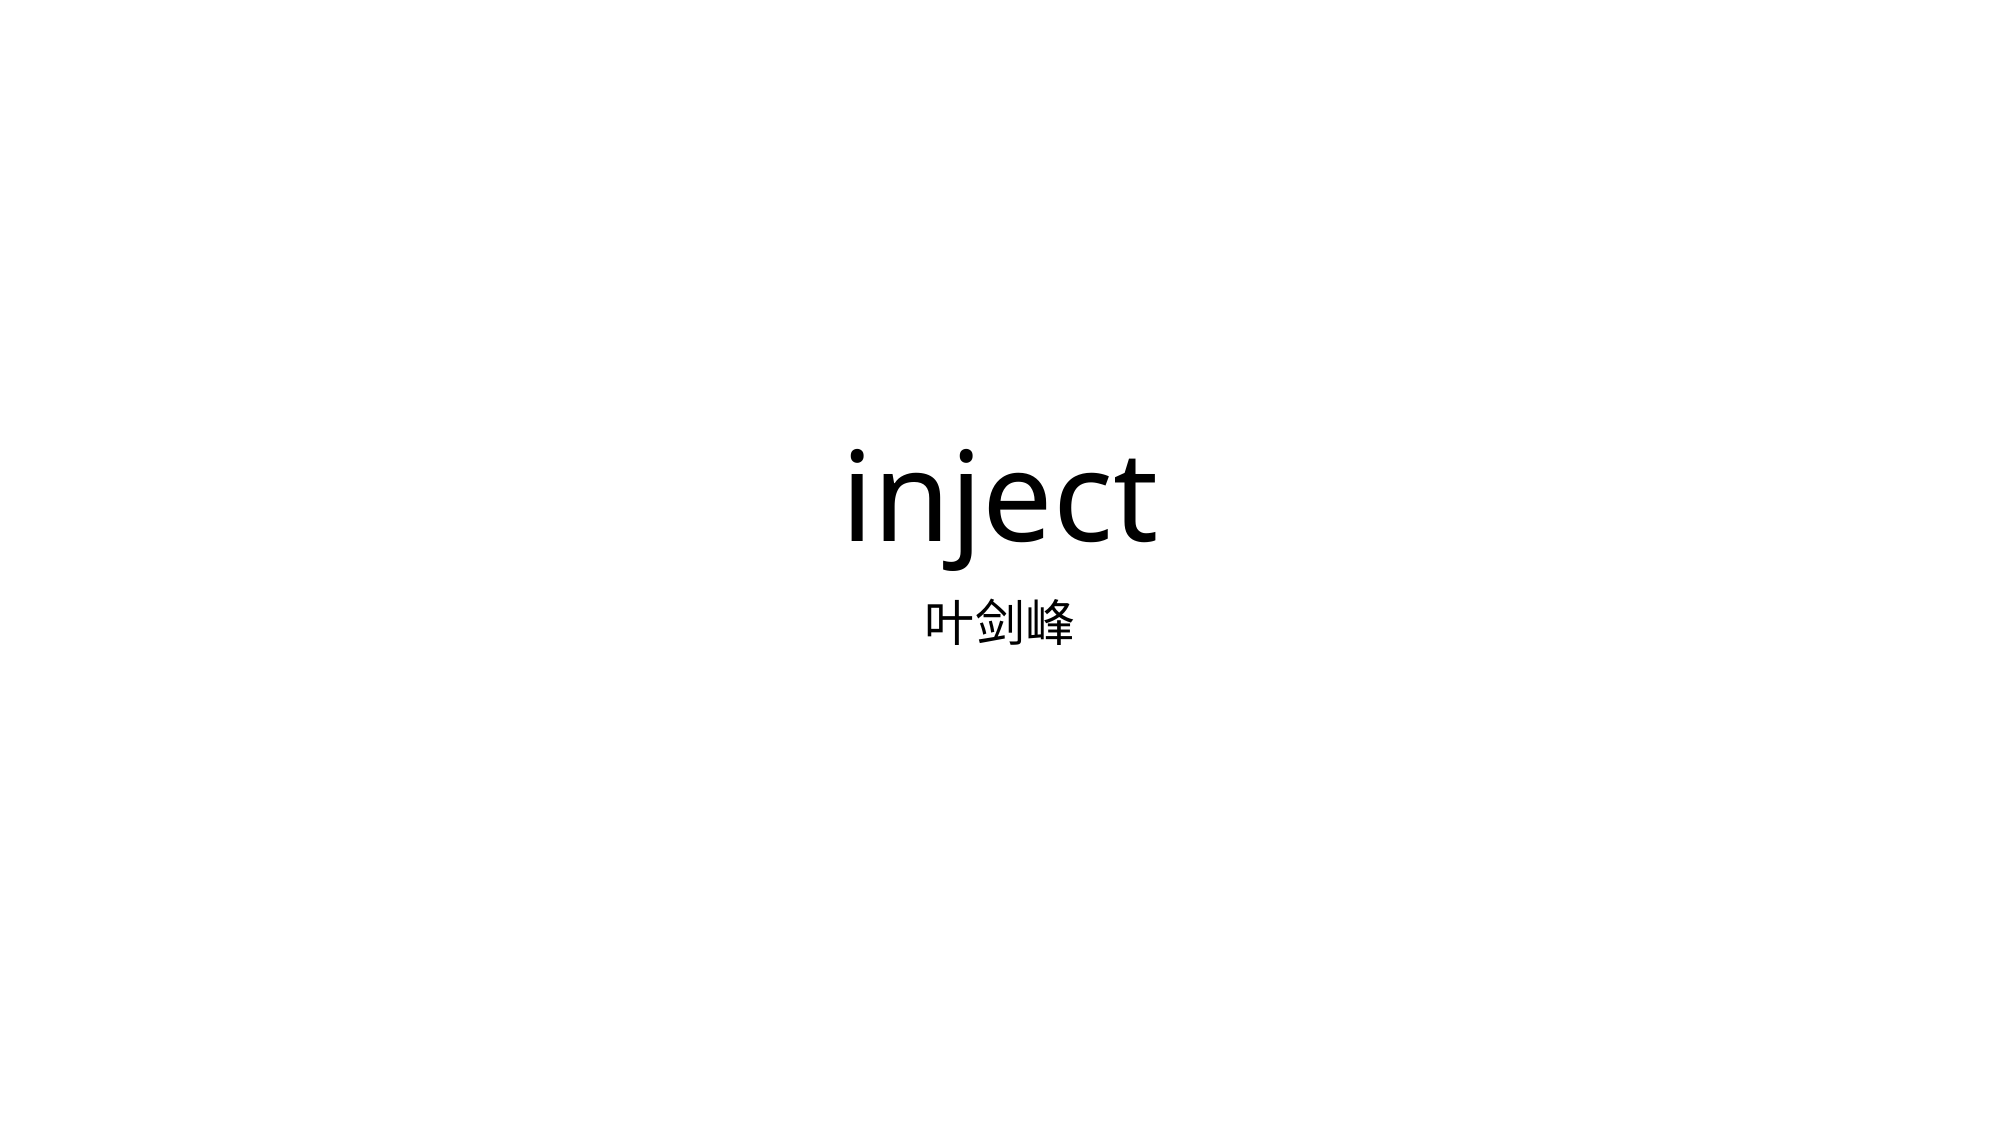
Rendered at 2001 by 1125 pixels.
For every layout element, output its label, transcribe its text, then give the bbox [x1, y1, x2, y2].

subtitle 叶剑峰 [249, 590, 1750, 863]
title inject [249, 184, 1750, 576]
